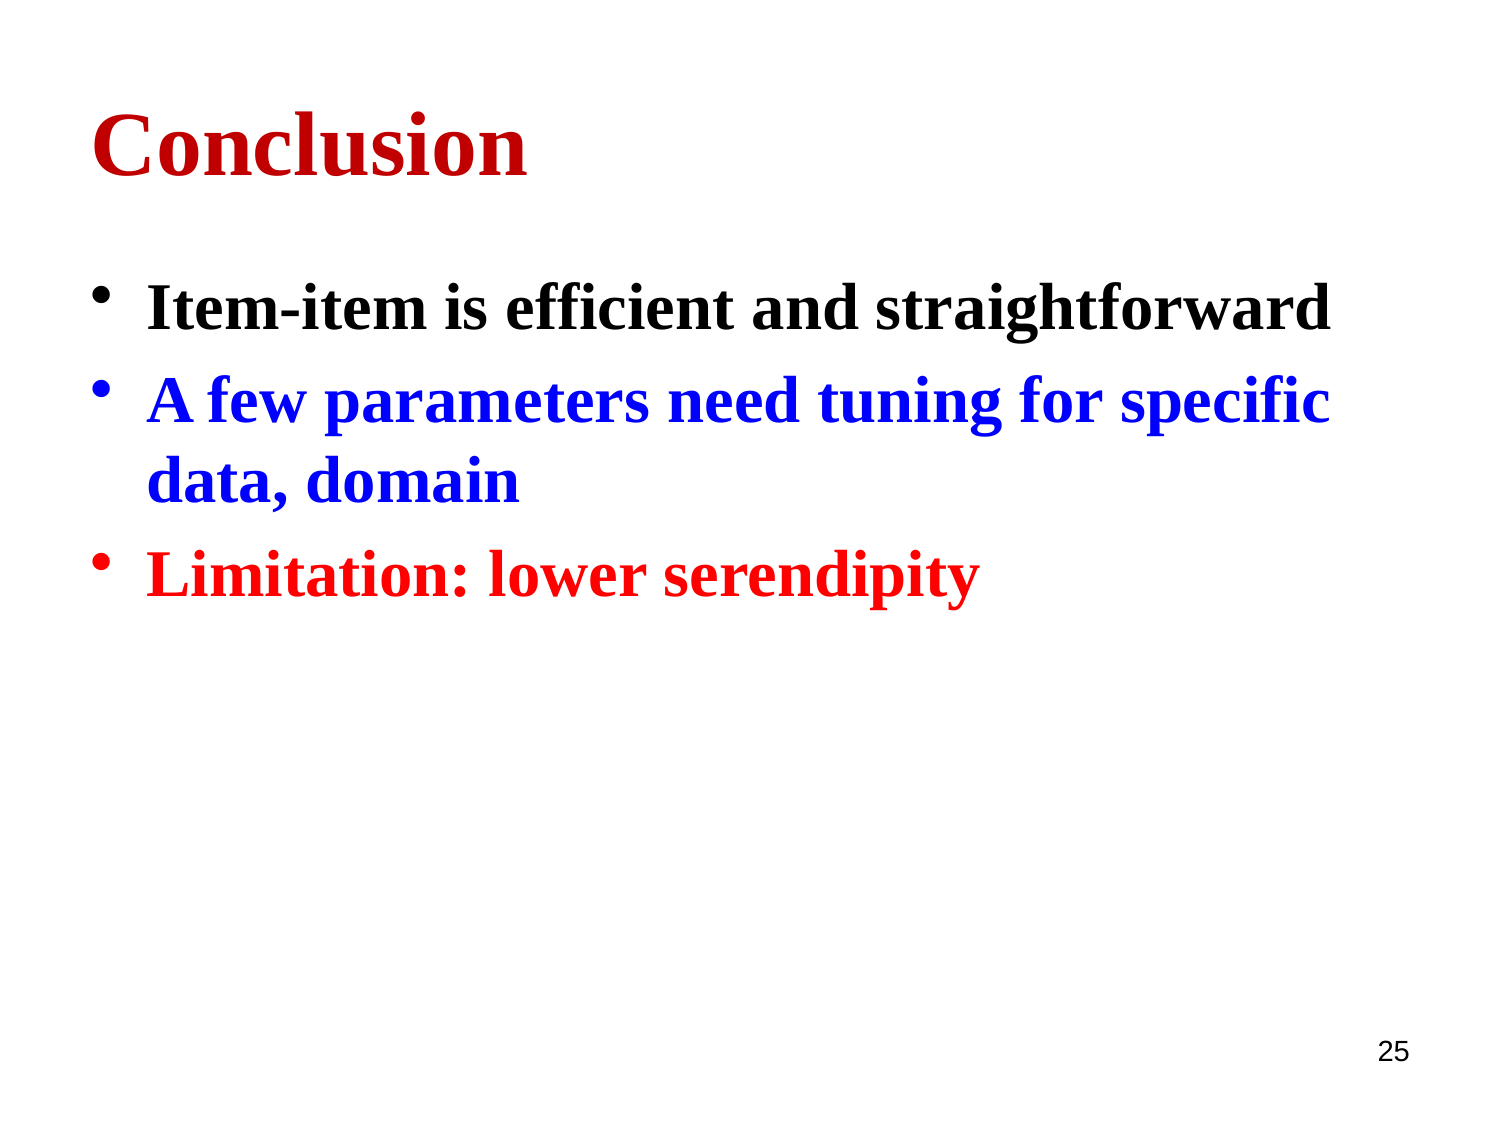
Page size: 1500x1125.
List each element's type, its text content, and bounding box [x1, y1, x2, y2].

slide_number 25 [1074, 1024, 1425, 1103]
list Item-item is efficient and straightforward A few parameters need tuning for specific data, domain Limitation: lower serendipity [75, 255, 1500, 935]
title Conclusion [75, 45, 1425, 233]
